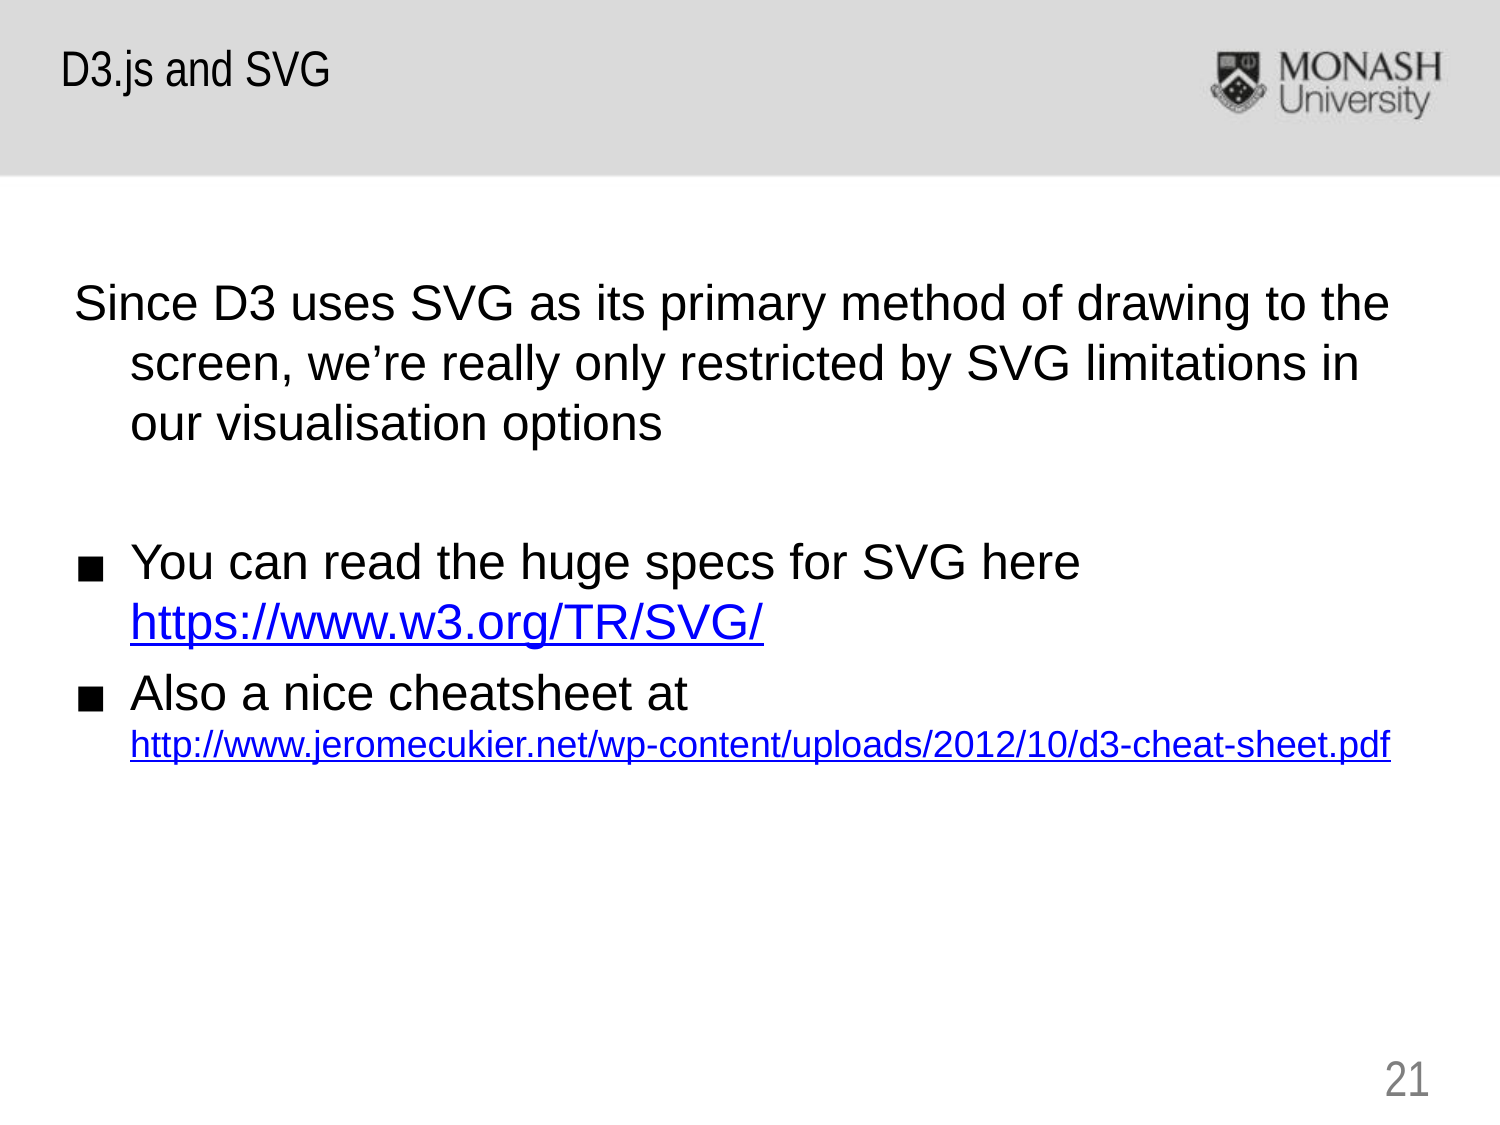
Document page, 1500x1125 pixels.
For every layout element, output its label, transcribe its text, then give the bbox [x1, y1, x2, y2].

picture [0, 0, 1500, 1125]
list D3.js and SVG [45, 35, 903, 163]
list Since D3 uses SVG as its primary method of drawing to the screen, we’re really only restricted by SVG limitations in our visualisation options You can read the huge specs for SVG here https://www.w3.org/TR/SVG/ Also a nice cheatsheet at http://www.jeromecukier.net/wp-content/uploads/2012/10/d3-cheat-sheet.pdf [58, 262, 1409, 1005]
